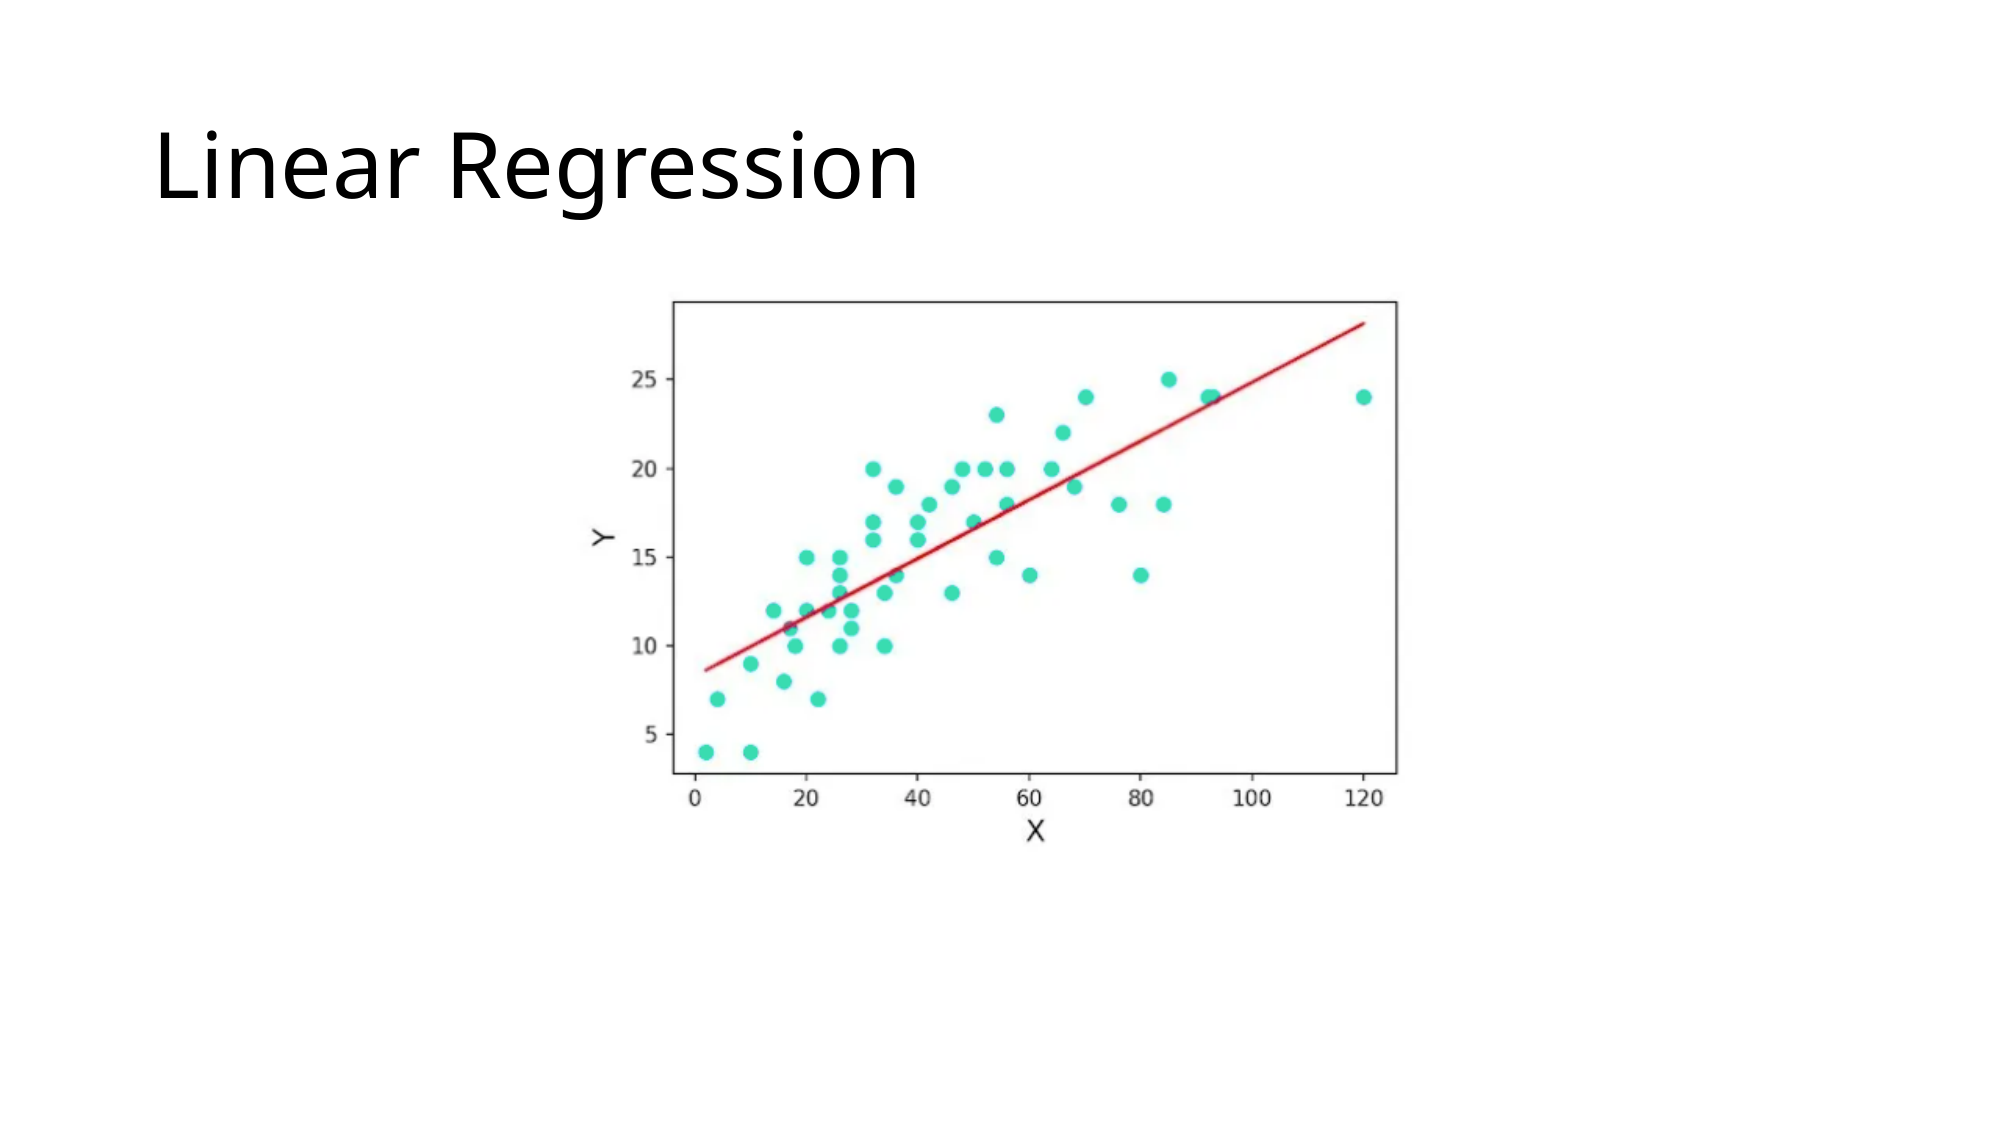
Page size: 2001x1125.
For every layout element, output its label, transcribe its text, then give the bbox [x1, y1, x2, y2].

picture [567, 264, 1433, 861]
title Linear Regression [137, 59, 1863, 278]
